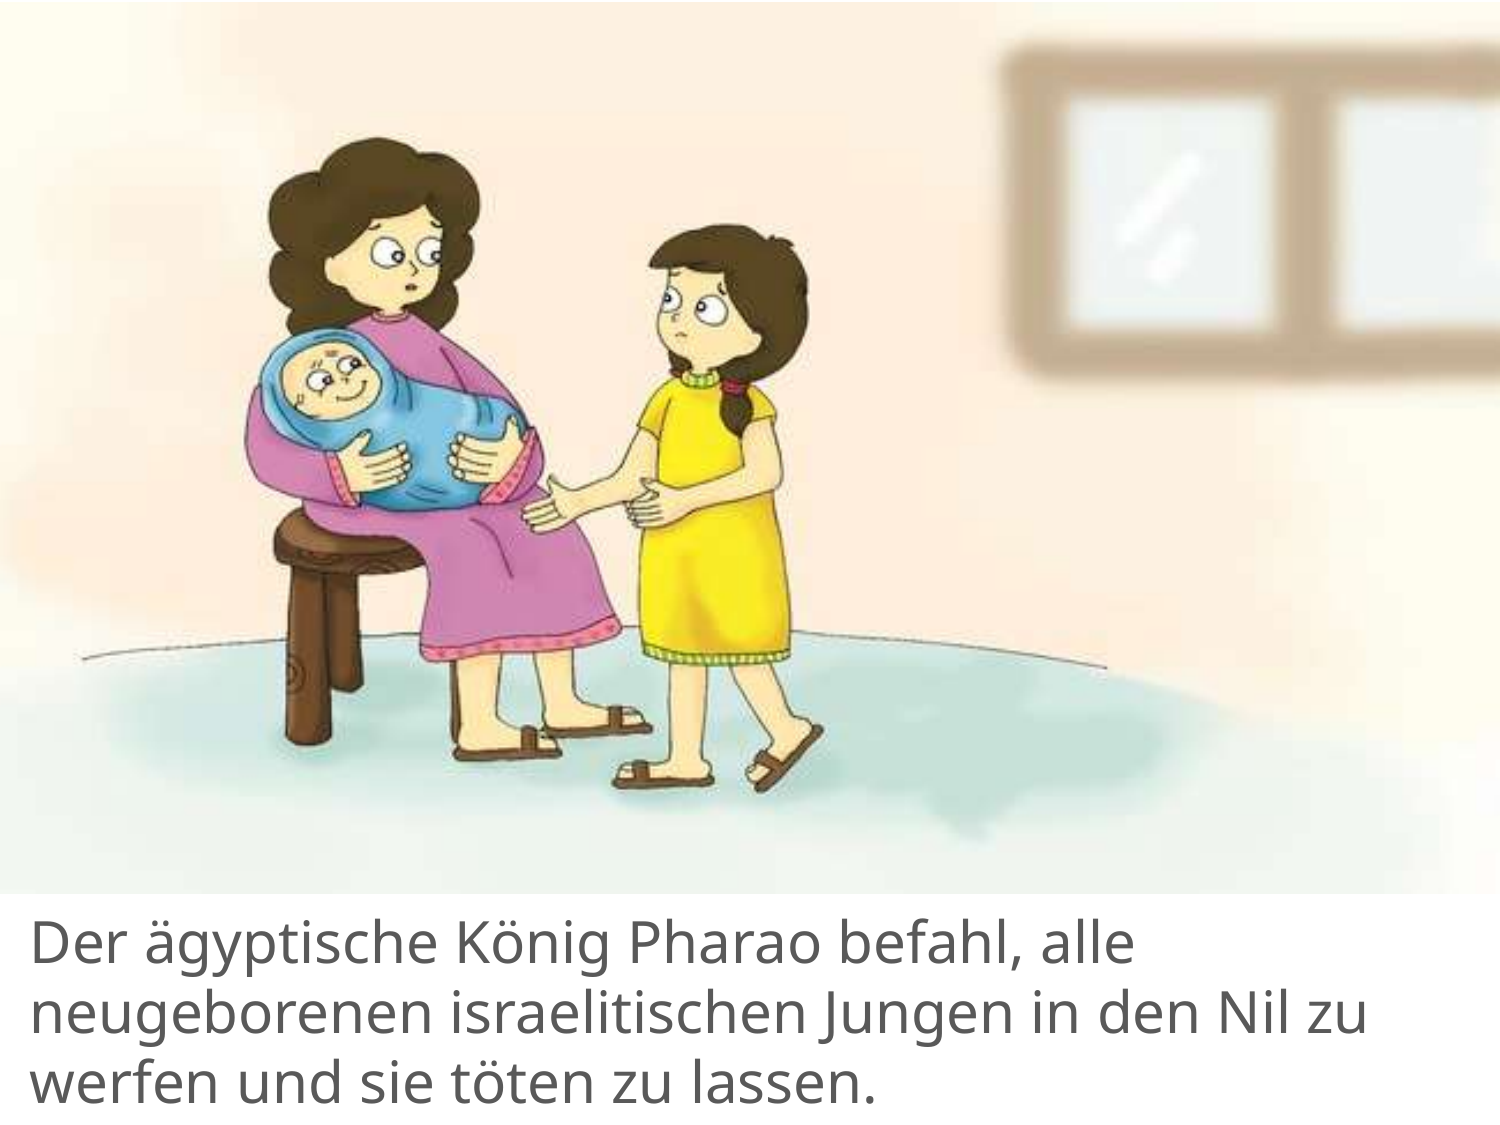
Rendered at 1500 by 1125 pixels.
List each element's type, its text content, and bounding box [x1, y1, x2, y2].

text_box Der ägyptische König Pharao befahl, alle neugeborenen israelitischen Jungen in den Nil zu werfen und sie töten zu lassen. [14, 901, 1486, 1123]
picture [0, 1, 1500, 894]
